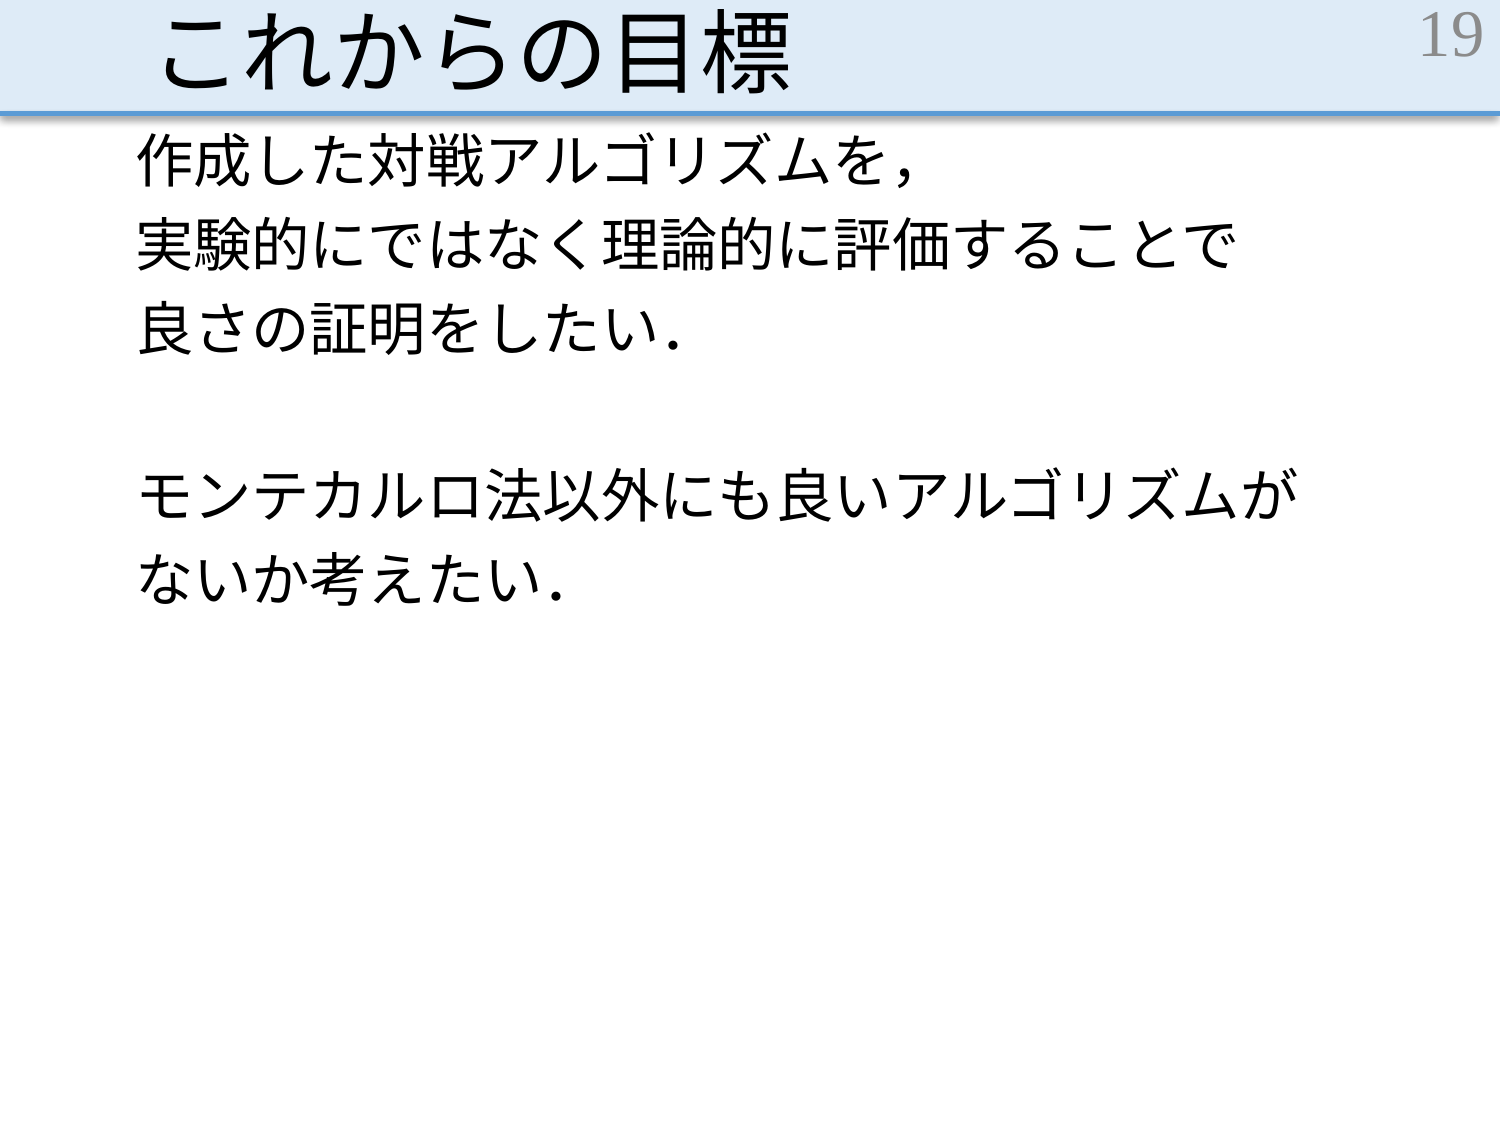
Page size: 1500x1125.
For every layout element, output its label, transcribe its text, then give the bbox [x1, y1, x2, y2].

list 作成した対戦アルゴリズムを， 実験的にではなく理論的に評価することで 良さの証明をしたい． モンテカルロ法以外にも良いアルゴリズムが ないか考えたい． [135, 124, 1373, 963]
slide_number 19 [1162, 0, 1500, 60]
title これからの目標 [135, 0, 1373, 114]
